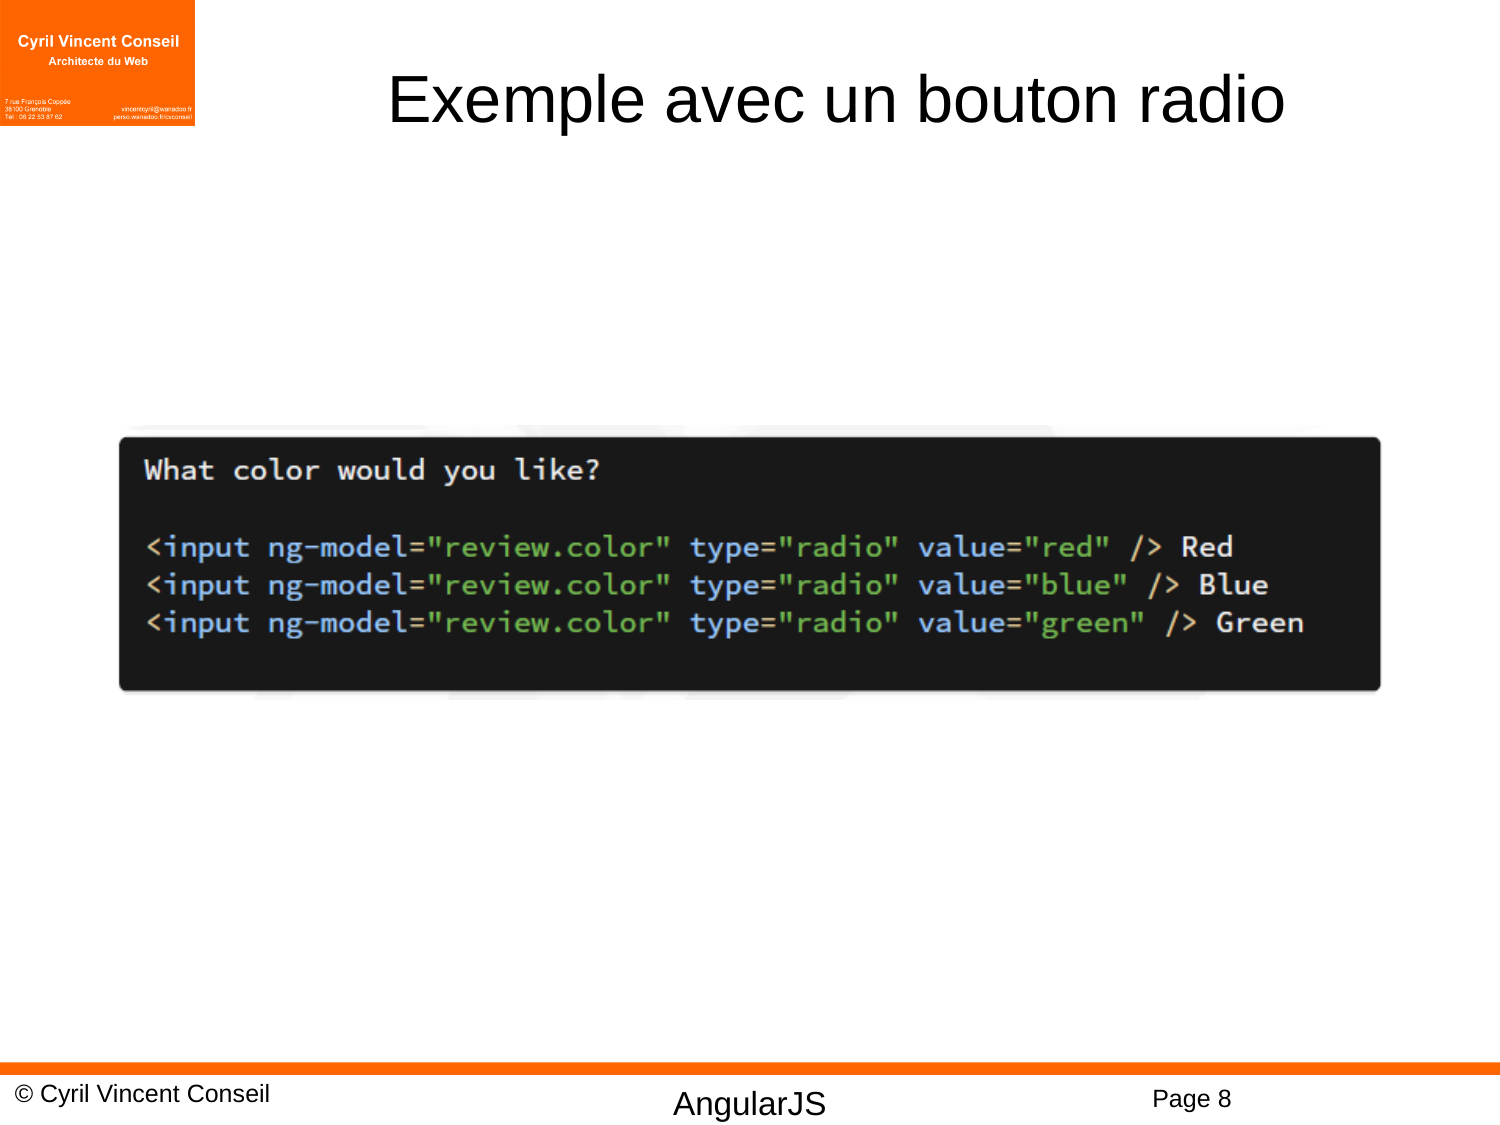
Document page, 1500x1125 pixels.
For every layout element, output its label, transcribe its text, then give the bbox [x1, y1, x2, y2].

title Exemple avec un bouton radio [194, 2, 1480, 190]
picture [109, 425, 1391, 700]
picture [0, 0, 195, 126]
